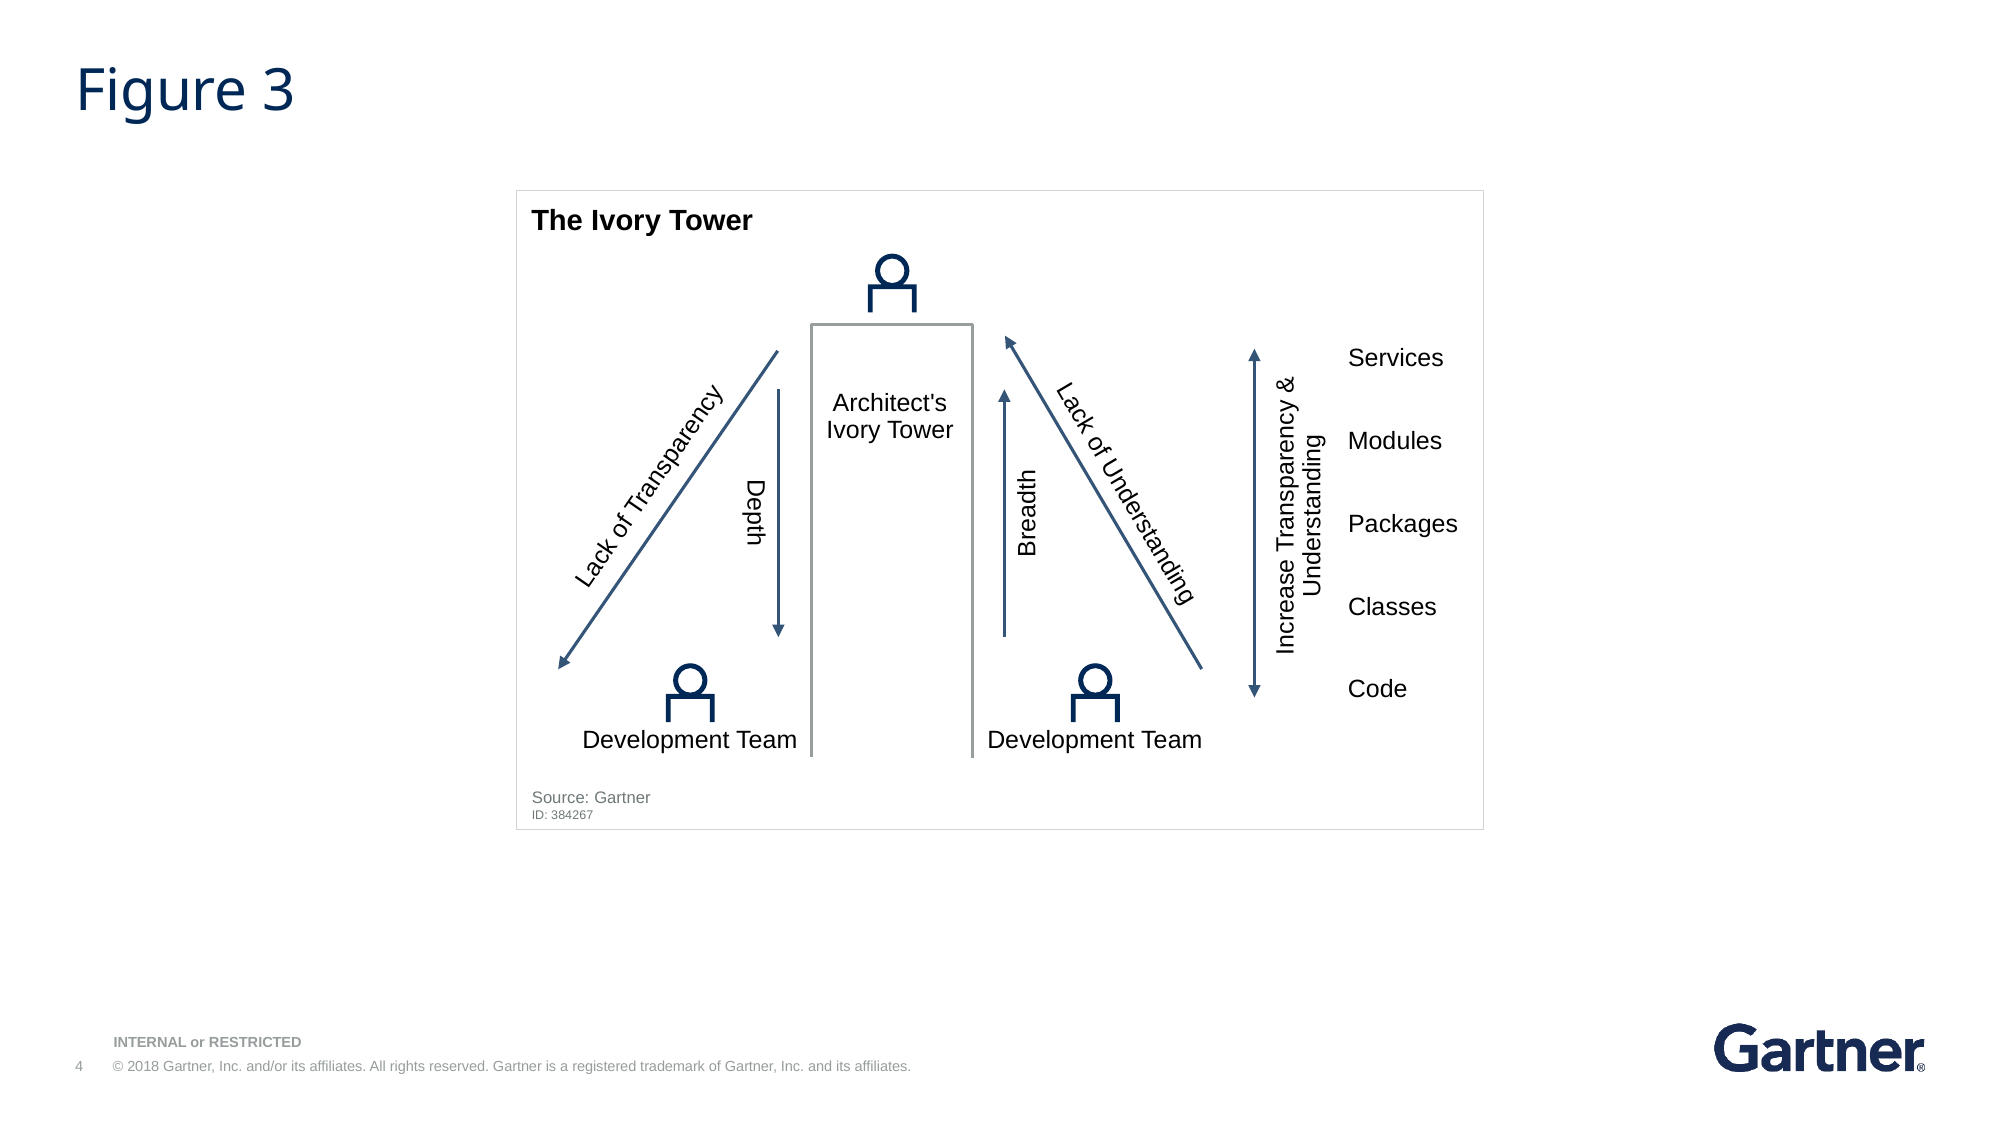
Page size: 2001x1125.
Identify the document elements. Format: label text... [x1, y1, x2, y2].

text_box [516, 190, 1484, 830]
title Figure 3 [75, 60, 1925, 133]
picture [1714, 1023, 1925, 1072]
